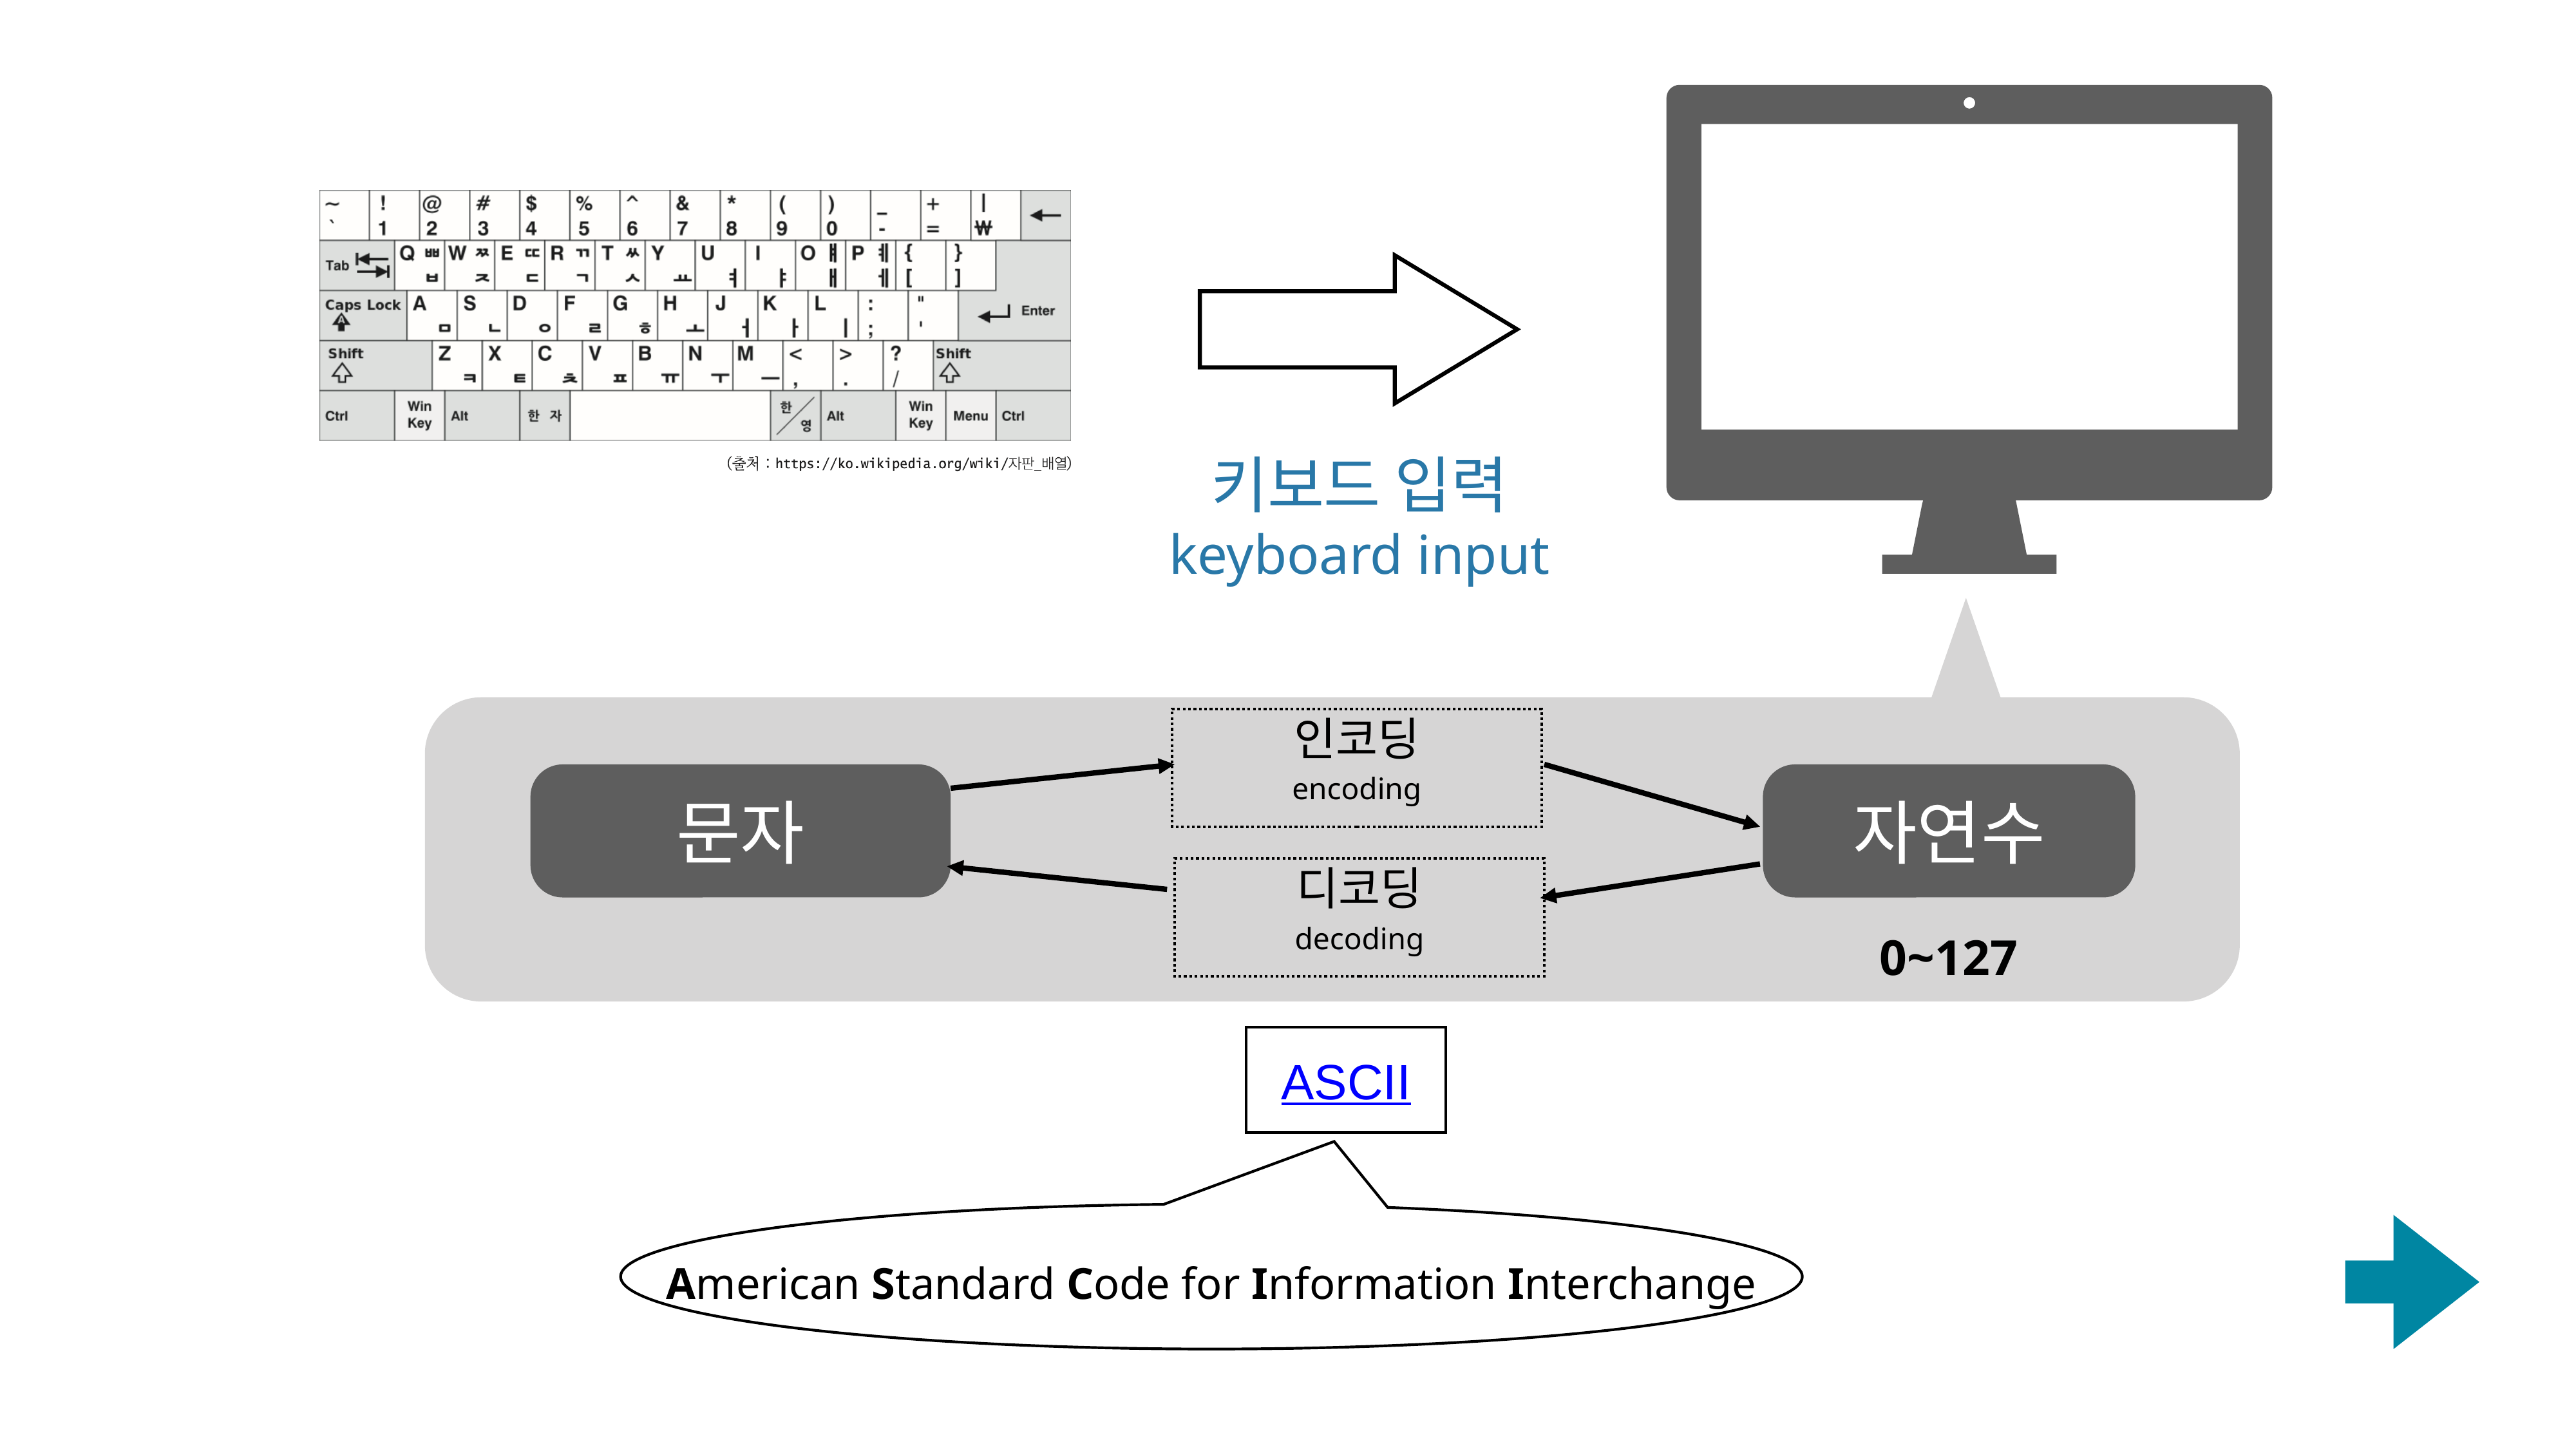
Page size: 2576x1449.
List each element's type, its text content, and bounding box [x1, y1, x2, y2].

text_box American Standard Code for Information Interchange [658, 1303, 710, 1316]
text_box 키보드 입력 keyboard input [1136, 372, 1583, 659]
text_box 0~127 [1872, 919, 2026, 992]
text_box [1540, 864, 1760, 901]
text_box 문자 [530, 764, 951, 898]
text_box 자연수 [1763, 764, 2136, 898]
text_box [620, 1141, 1803, 1349]
text_box [947, 863, 1168, 890]
text_box American Standard Code for Information Interchange [1712, 1303, 1765, 1316]
text_box ASCII [1246, 1027, 1446, 1133]
text_box 디코딩 decoding [1174, 858, 1544, 976]
text_box [424, 598, 2240, 1002]
picture [303, 177, 1086, 481]
text_box [1200, 255, 1517, 372]
text_box [1666, 84, 2273, 574]
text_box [950, 764, 1175, 789]
text_box 인코딩 encoding [1171, 709, 1542, 827]
text_box [2345, 1215, 2479, 1349]
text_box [1544, 764, 1761, 827]
